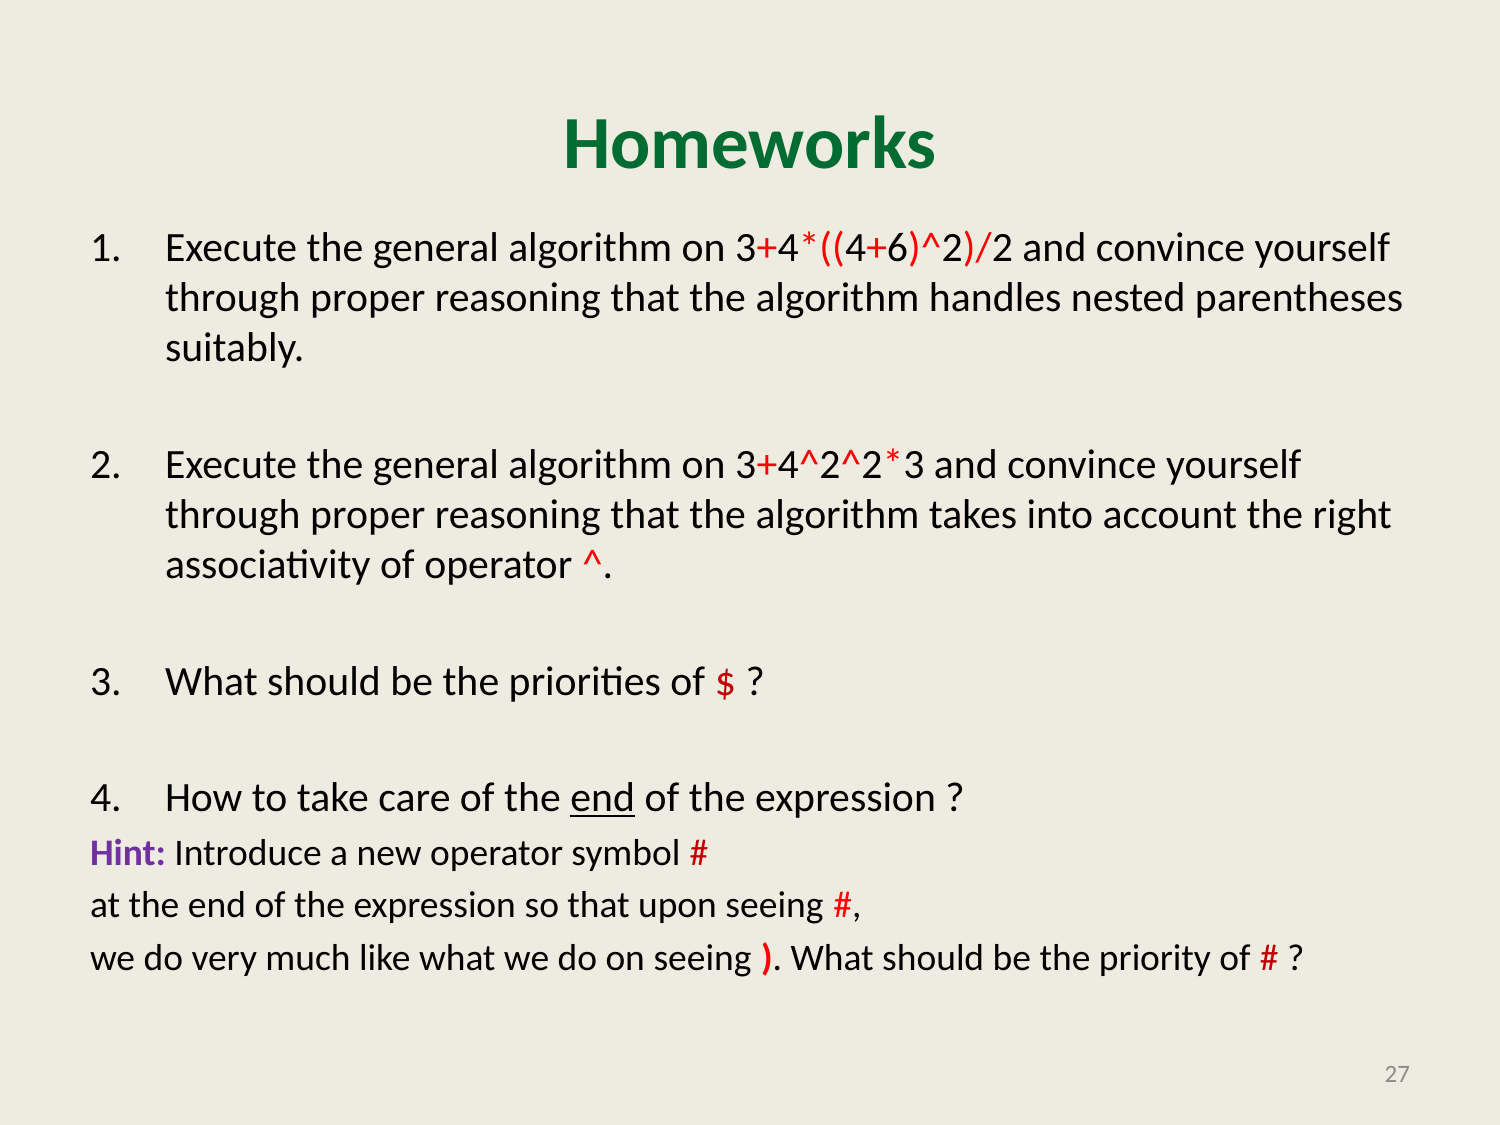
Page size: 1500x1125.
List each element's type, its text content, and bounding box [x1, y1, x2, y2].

title Homeworks [75, 45, 1425, 212]
slide_number 27 [1074, 1042, 1425, 1103]
list Execute the general algorithm on 3+4*((4+6)^2)/2 and convince yourself through proper reasoning that the algorithm handles nested parentheses suitably. Execute the general algorithm on 3+4^2^2*3 and convince yourself through proper reasoning that the algorithm takes into account the right associativity of operator ^. What should be the priorities of $ ? How to take care of the end of the expression ? Hint: Introduce a new operator symbol # at the end of the expression so that upon seeing #, we do very much like what we do on seeing ). What should be the priority of # ? [75, 212, 1425, 1025]
